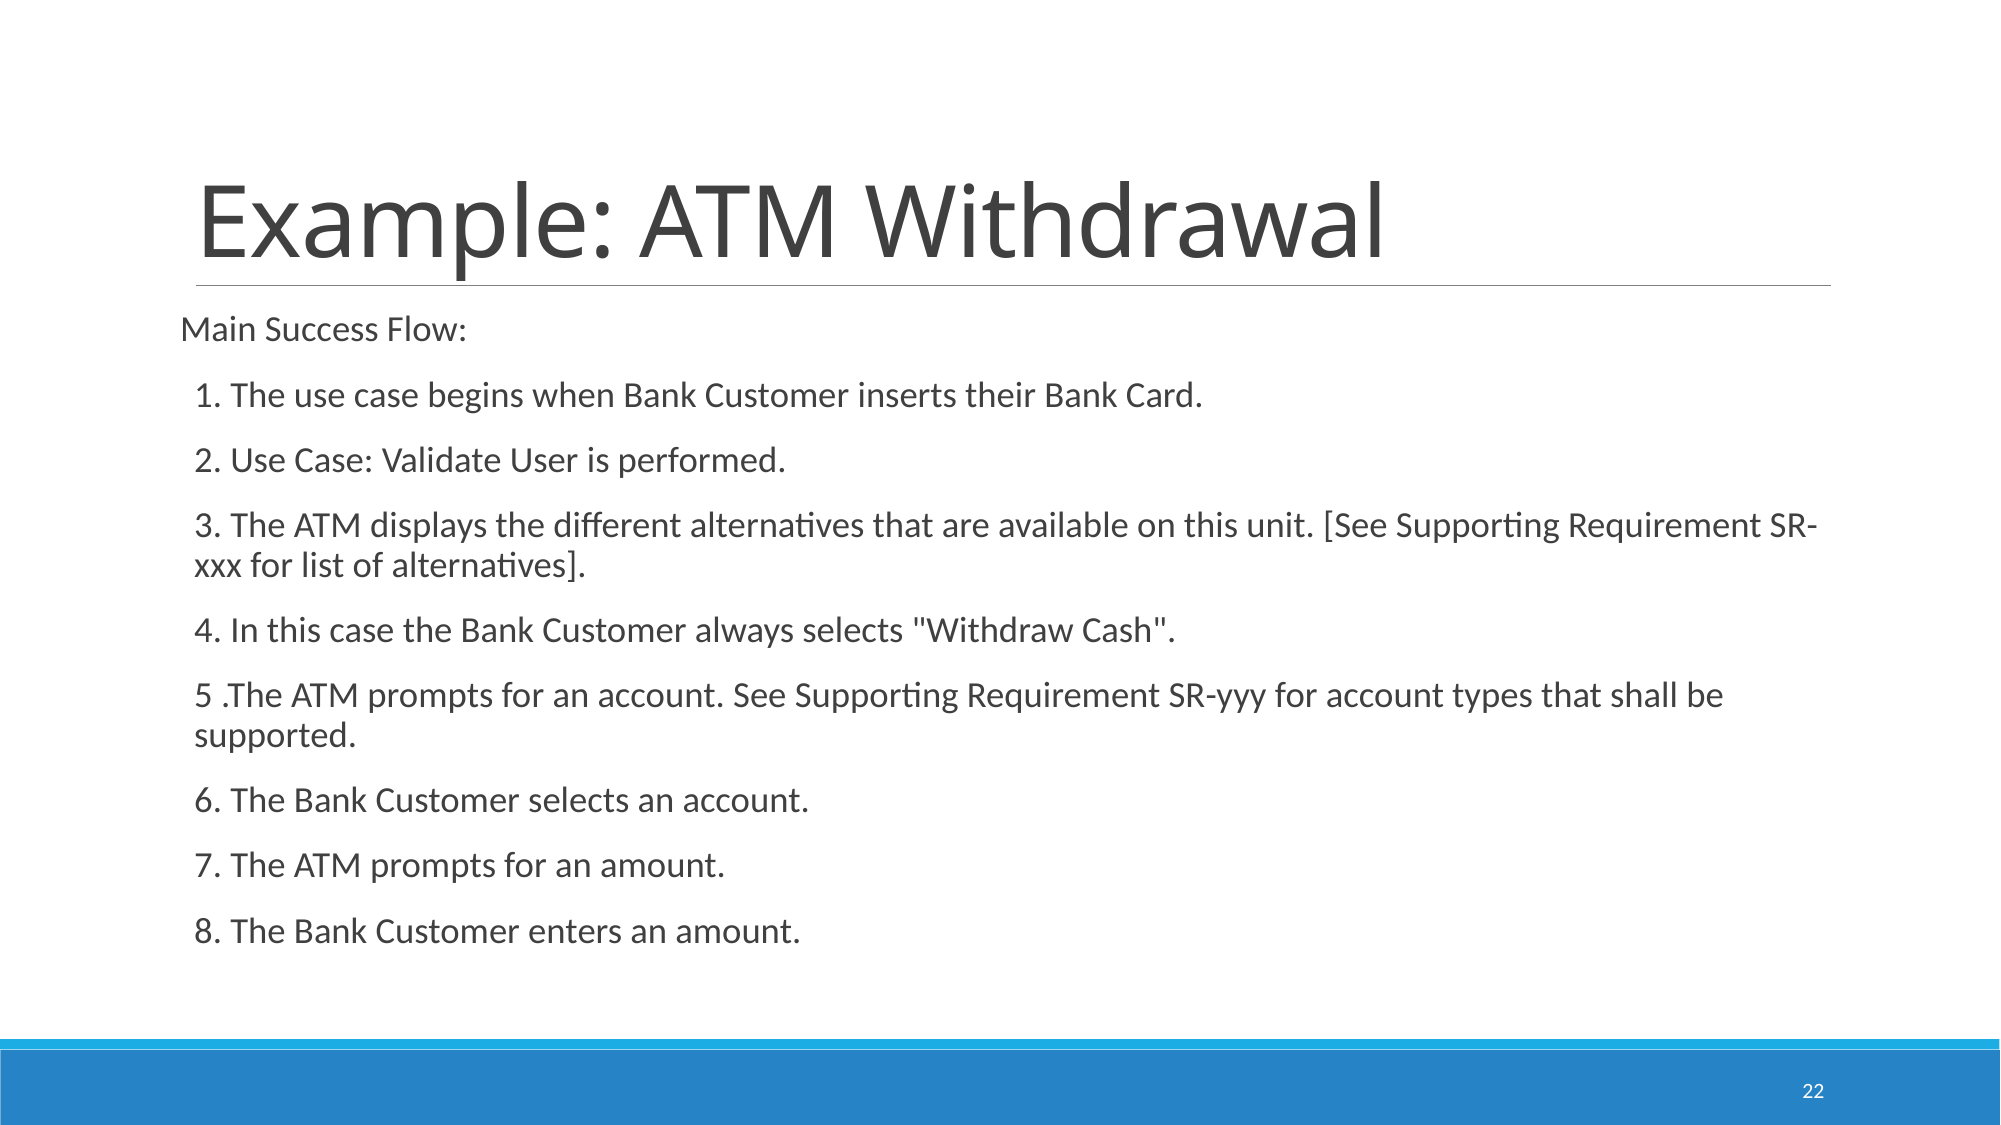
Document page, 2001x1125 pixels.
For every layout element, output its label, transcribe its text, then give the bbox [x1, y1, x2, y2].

slide_number 22 [1624, 1059, 1840, 1120]
list Main Success Flow: 1. The use case begins when Bank Customer inserts their Bank Card. 2. Use Case: Validate User is performed. 3. The ATM displays the different alternatives that are available on this unit. [See Supporting Requirement SR-xxx for list of alternatives]. 4. In this case the Bank Customer always selects "Withdraw Cash". 5 .The ATM prompts for an account. See Supporting Requirement SR-yyy for account types that shall be supported. 6. The Bank Customer selects an account. 7. The ATM prompts for an amount. 8. The Bank Customer enters an amount. [180, 302, 1830, 963]
title Example: ATM Withdrawal [180, 47, 1830, 285]
